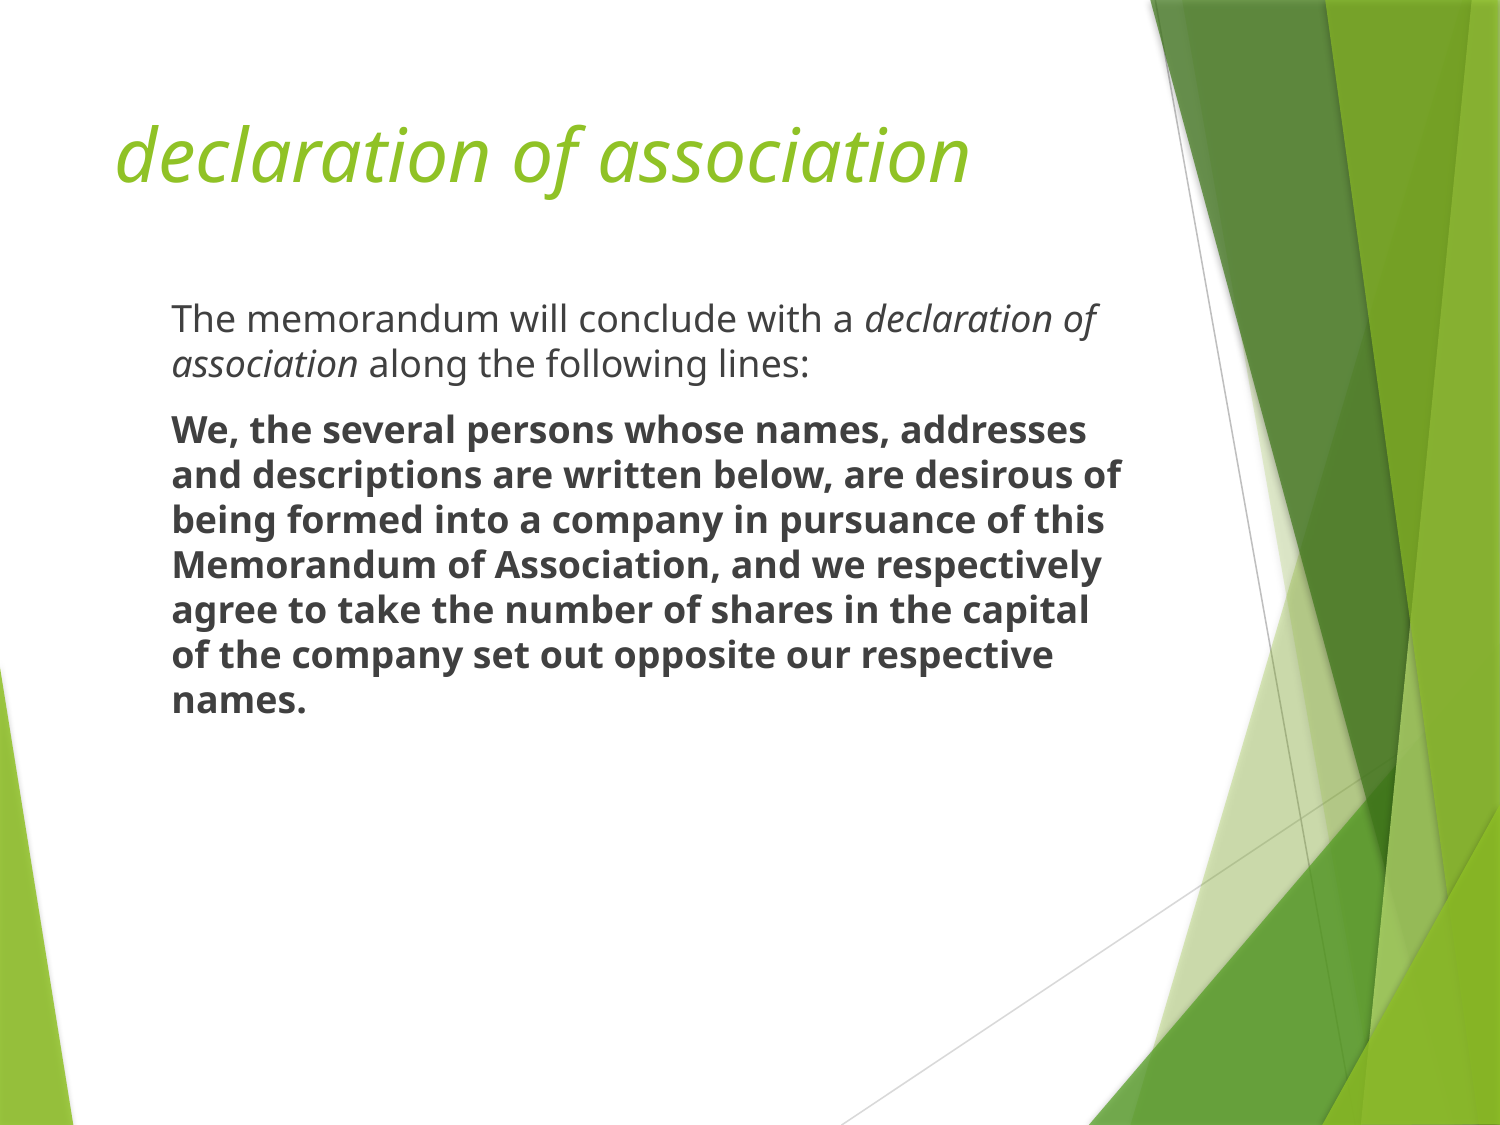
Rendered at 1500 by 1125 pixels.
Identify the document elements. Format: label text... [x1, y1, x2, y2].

title declaration of association [99, 99, 1142, 250]
list The memorandum will conclude with a declaration of association along the following lines: We, the several persons whose names, addresses and descriptions are written below, are desirous of being formed into a company in pursuance of this Memorandum of Association, and we respectively agree to take the number of shares in the capital of the company set out opposite our respective names. [99, 287, 1142, 991]
